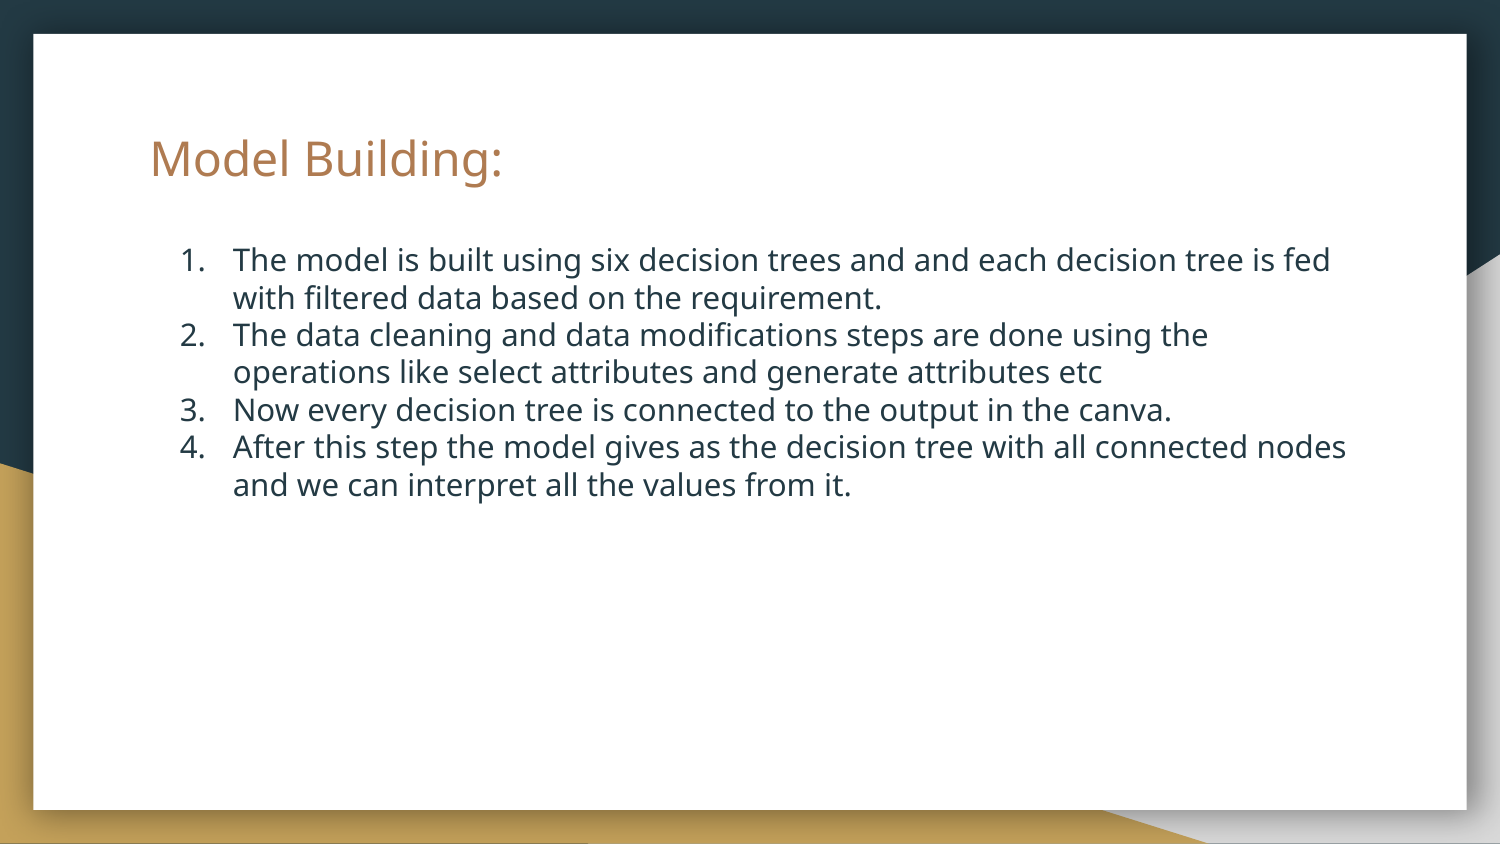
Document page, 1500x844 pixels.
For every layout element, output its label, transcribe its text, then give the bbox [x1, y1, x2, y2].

title Model Building: [134, 112, 1366, 202]
list The model is built using six decision trees and and each decision tree is fed with filtered data based on the requirement. The data cleaning and data modifications steps are done using the operations like select attributes and generate attributes etc Now every decision tree is connected to the output in the canva. After this step the model gives as the decision tree with all connected nodes and we can interpret all the values from it. [142, 225, 1375, 758]
